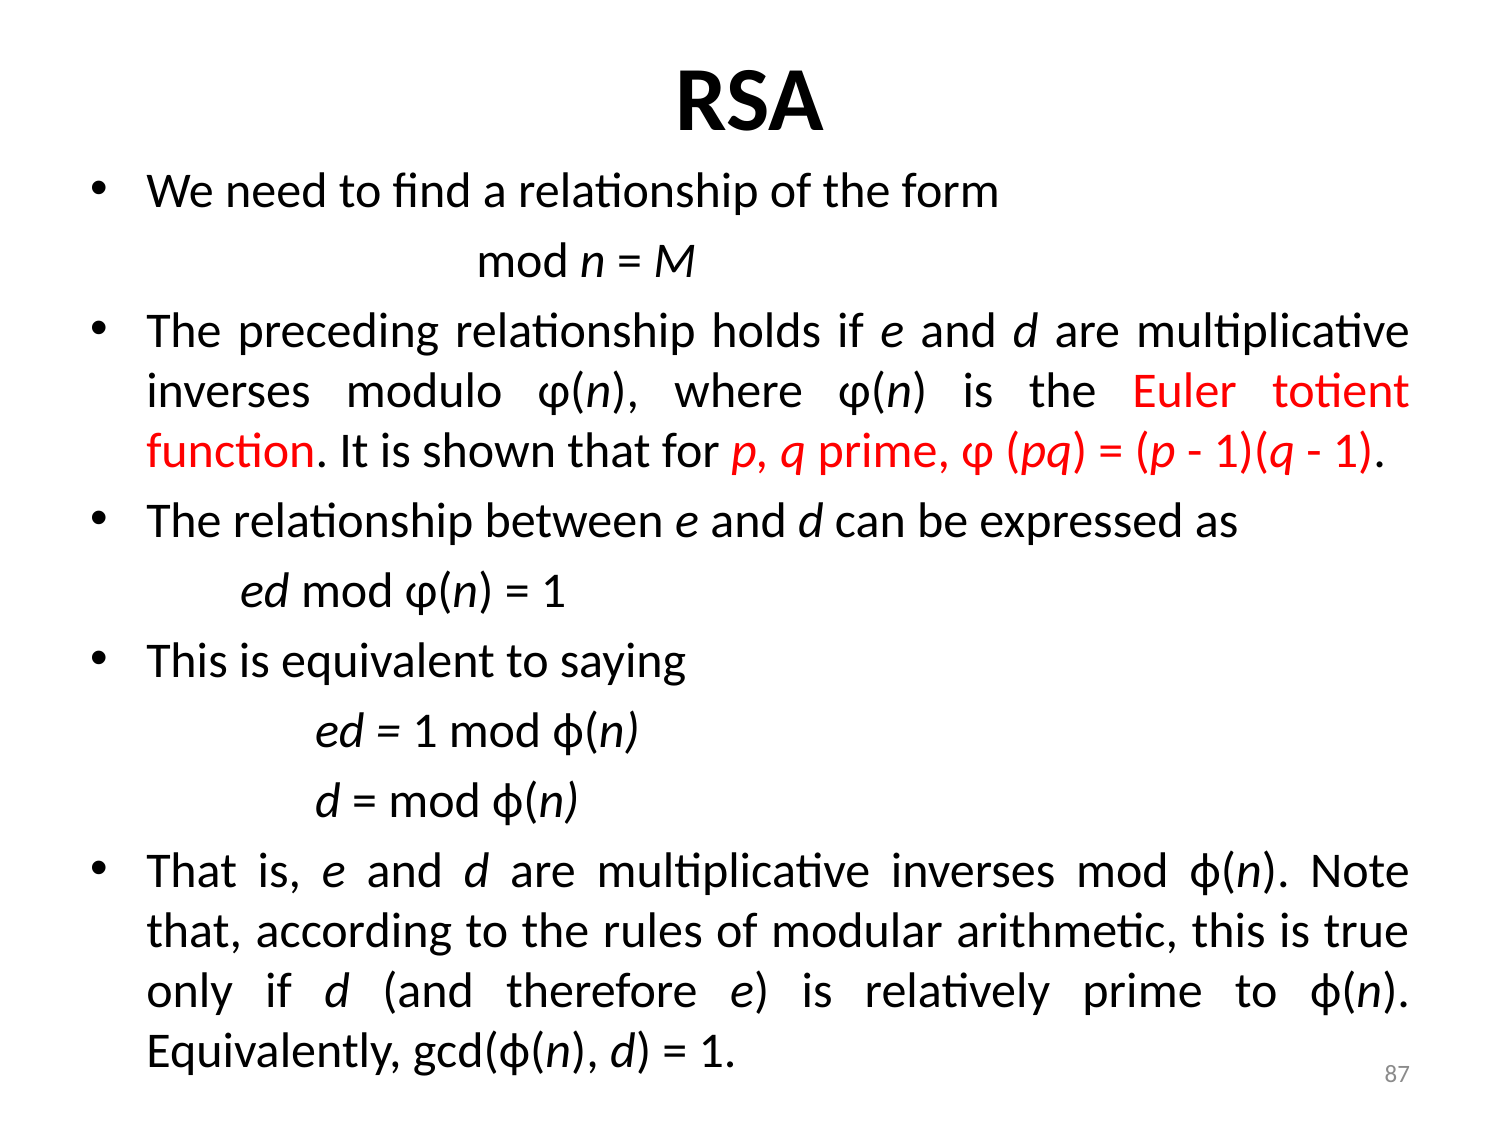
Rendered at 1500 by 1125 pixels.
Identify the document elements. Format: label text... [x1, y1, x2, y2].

title RSA [75, 0, 1425, 188]
slide_number 87 [1074, 1042, 1425, 1103]
